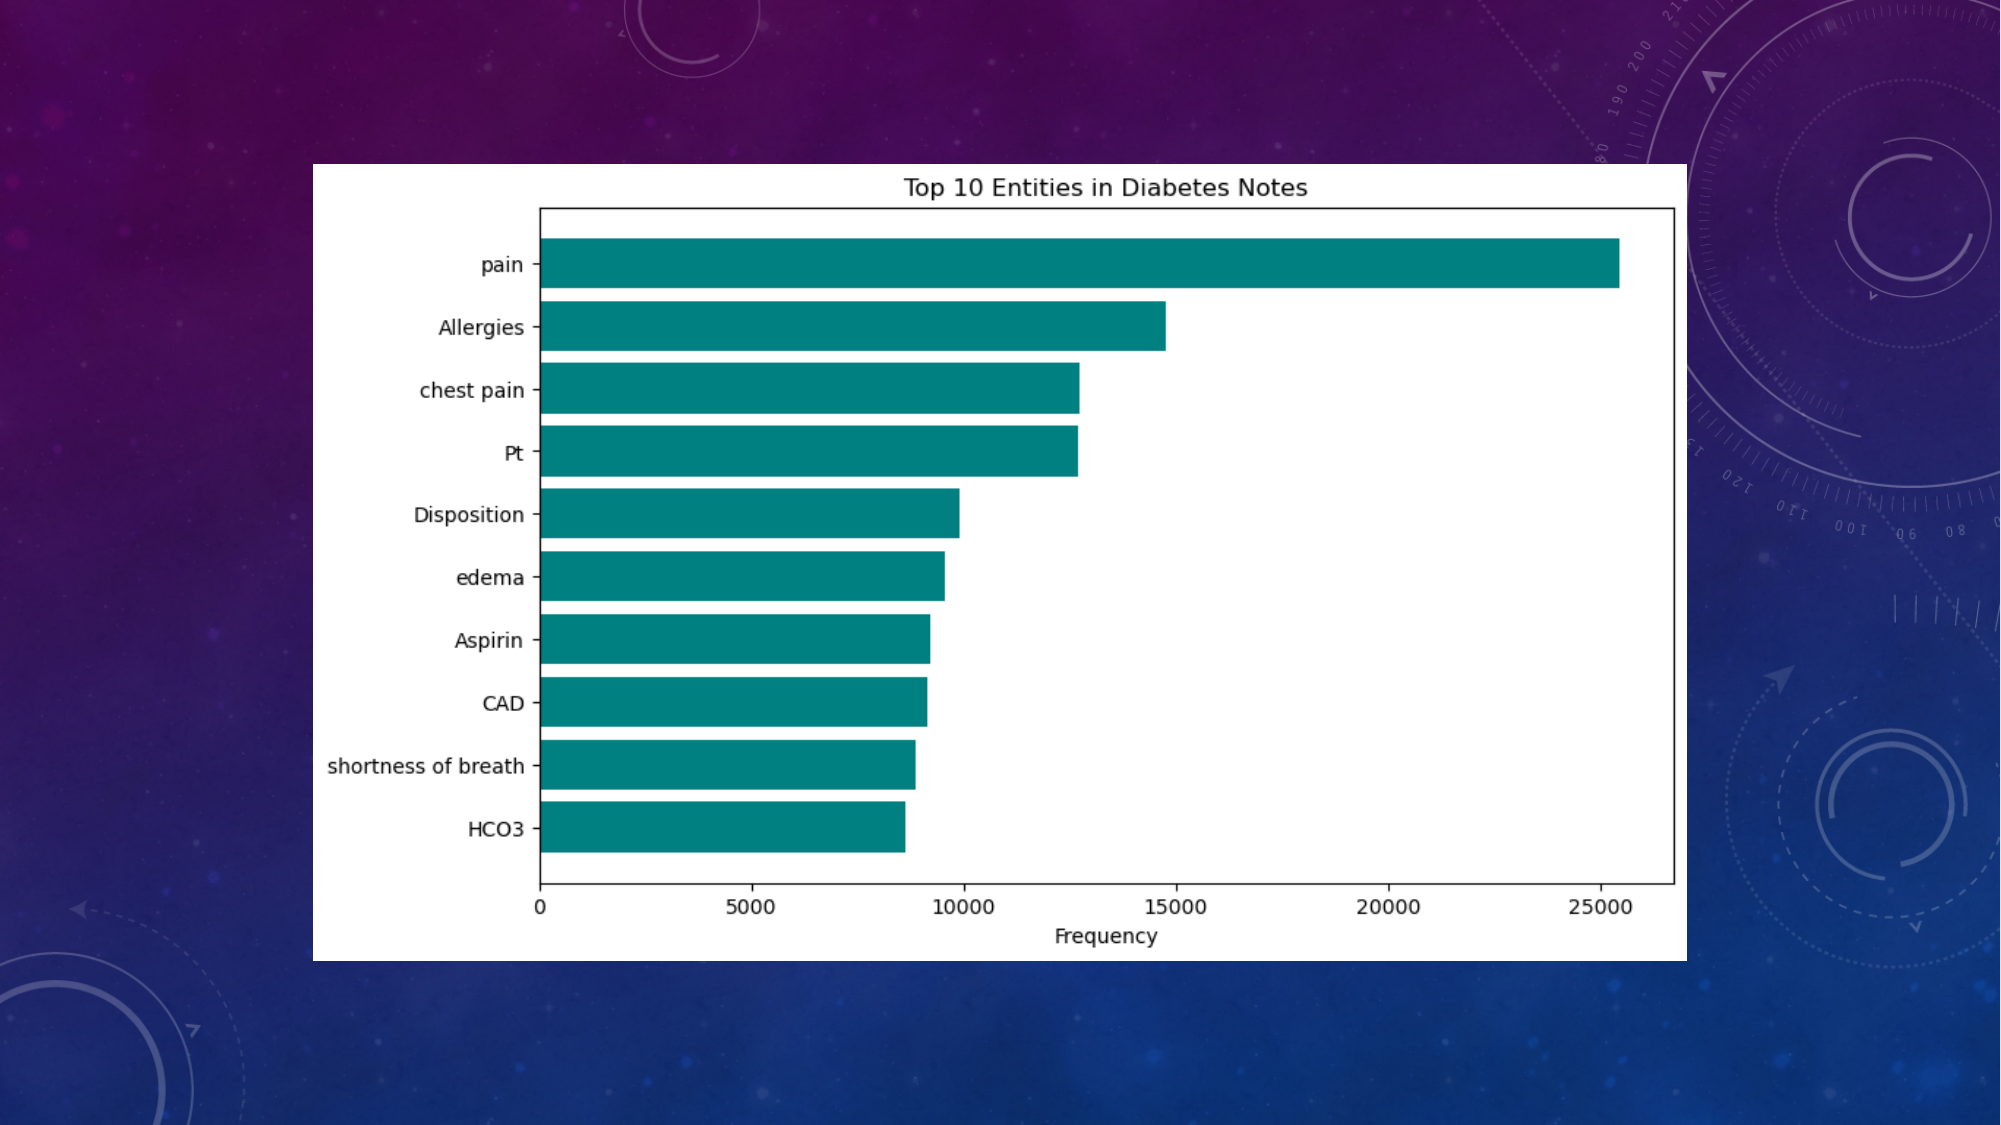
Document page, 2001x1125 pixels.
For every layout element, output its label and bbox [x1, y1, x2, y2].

list [312, 163, 1687, 961]
picture [0, 0, 2001, 1125]
